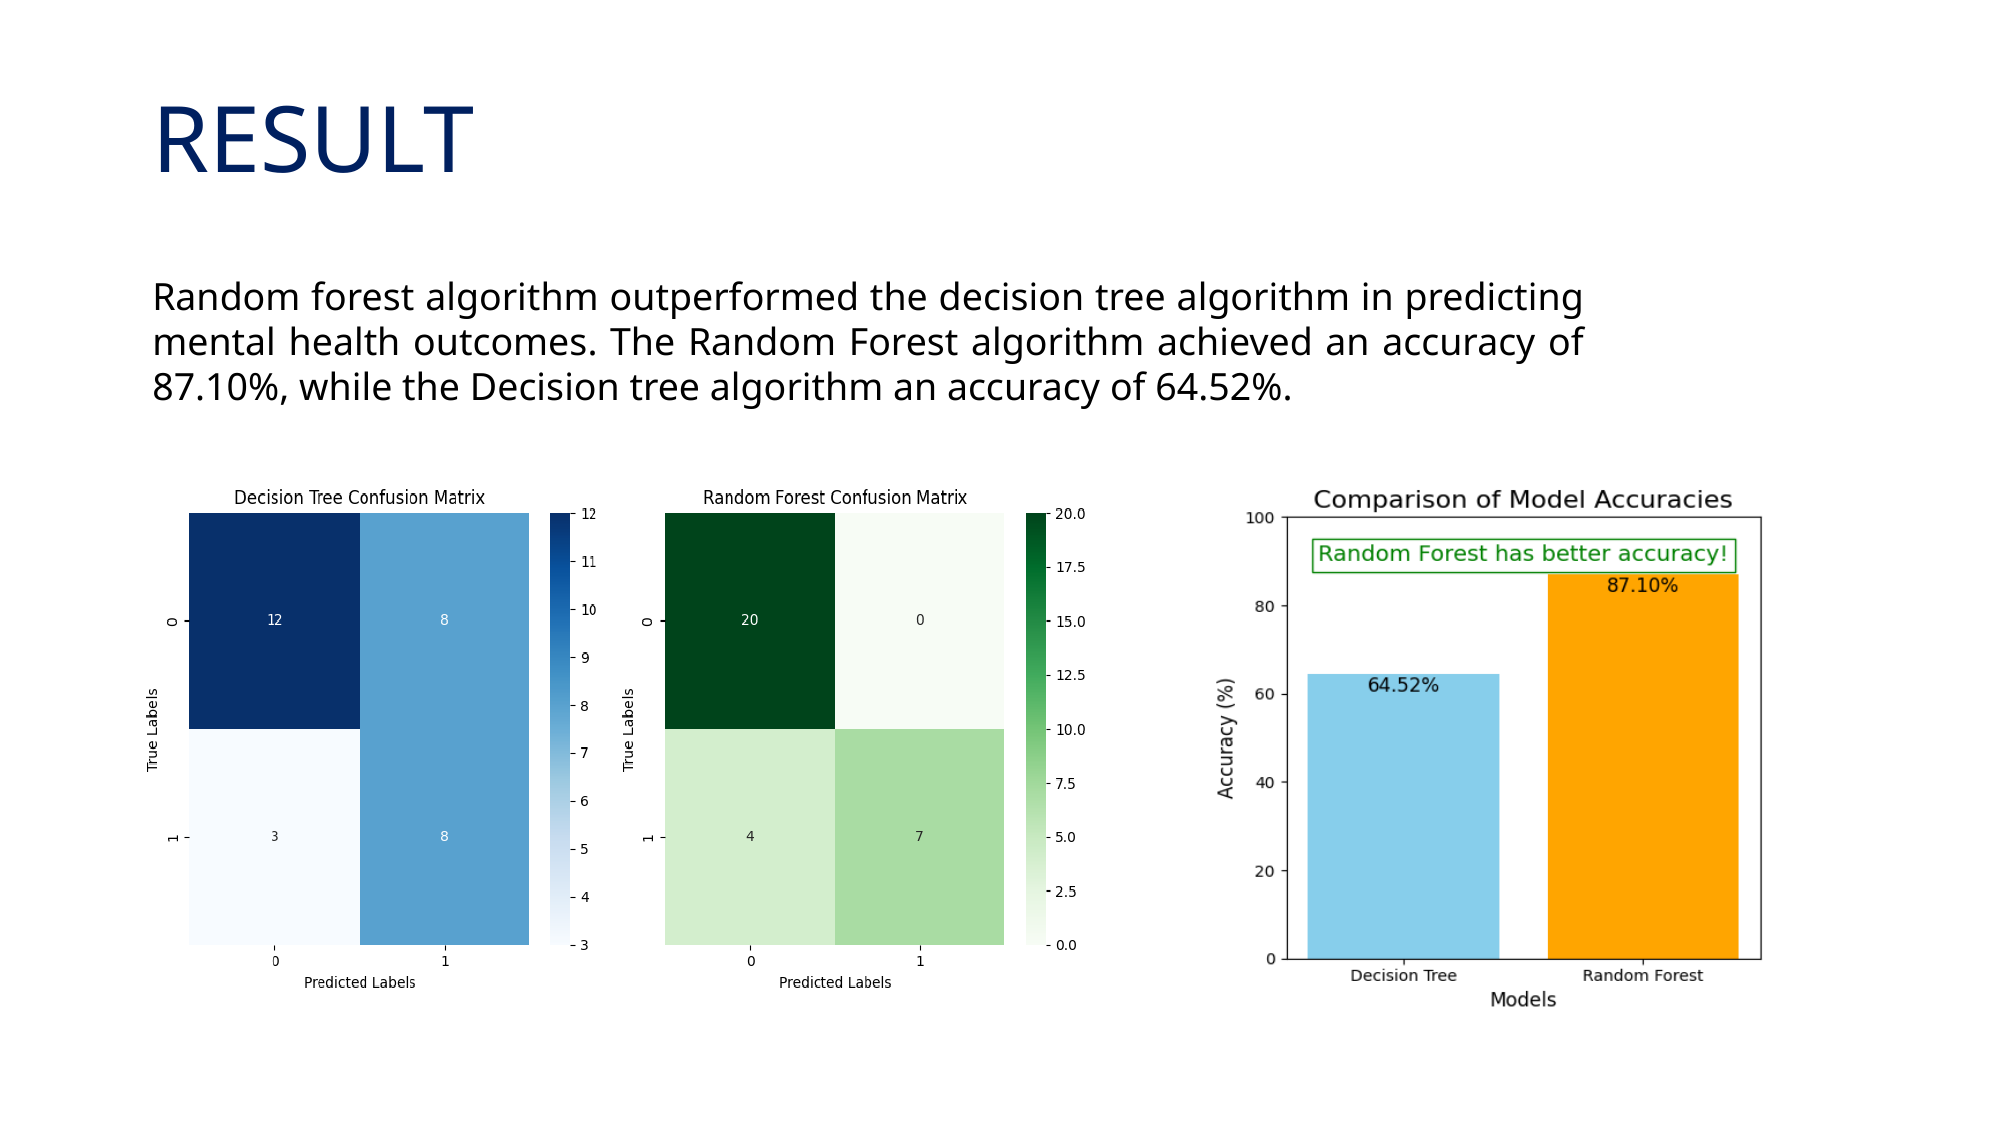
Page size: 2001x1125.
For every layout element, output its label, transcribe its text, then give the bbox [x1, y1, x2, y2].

title RESULT [137, 59, 1863, 227]
text_box Random forest algorithm outperformed the decision tree algorithm in predicting mental health outcomes. The Random Forest algorithm achieved an accuracy of 87.10%, while the Decision tree algorithm an accuracy of 64.52%. [137, 265, 1600, 416]
picture [137, 479, 1094, 1002]
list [1206, 479, 1771, 1022]
